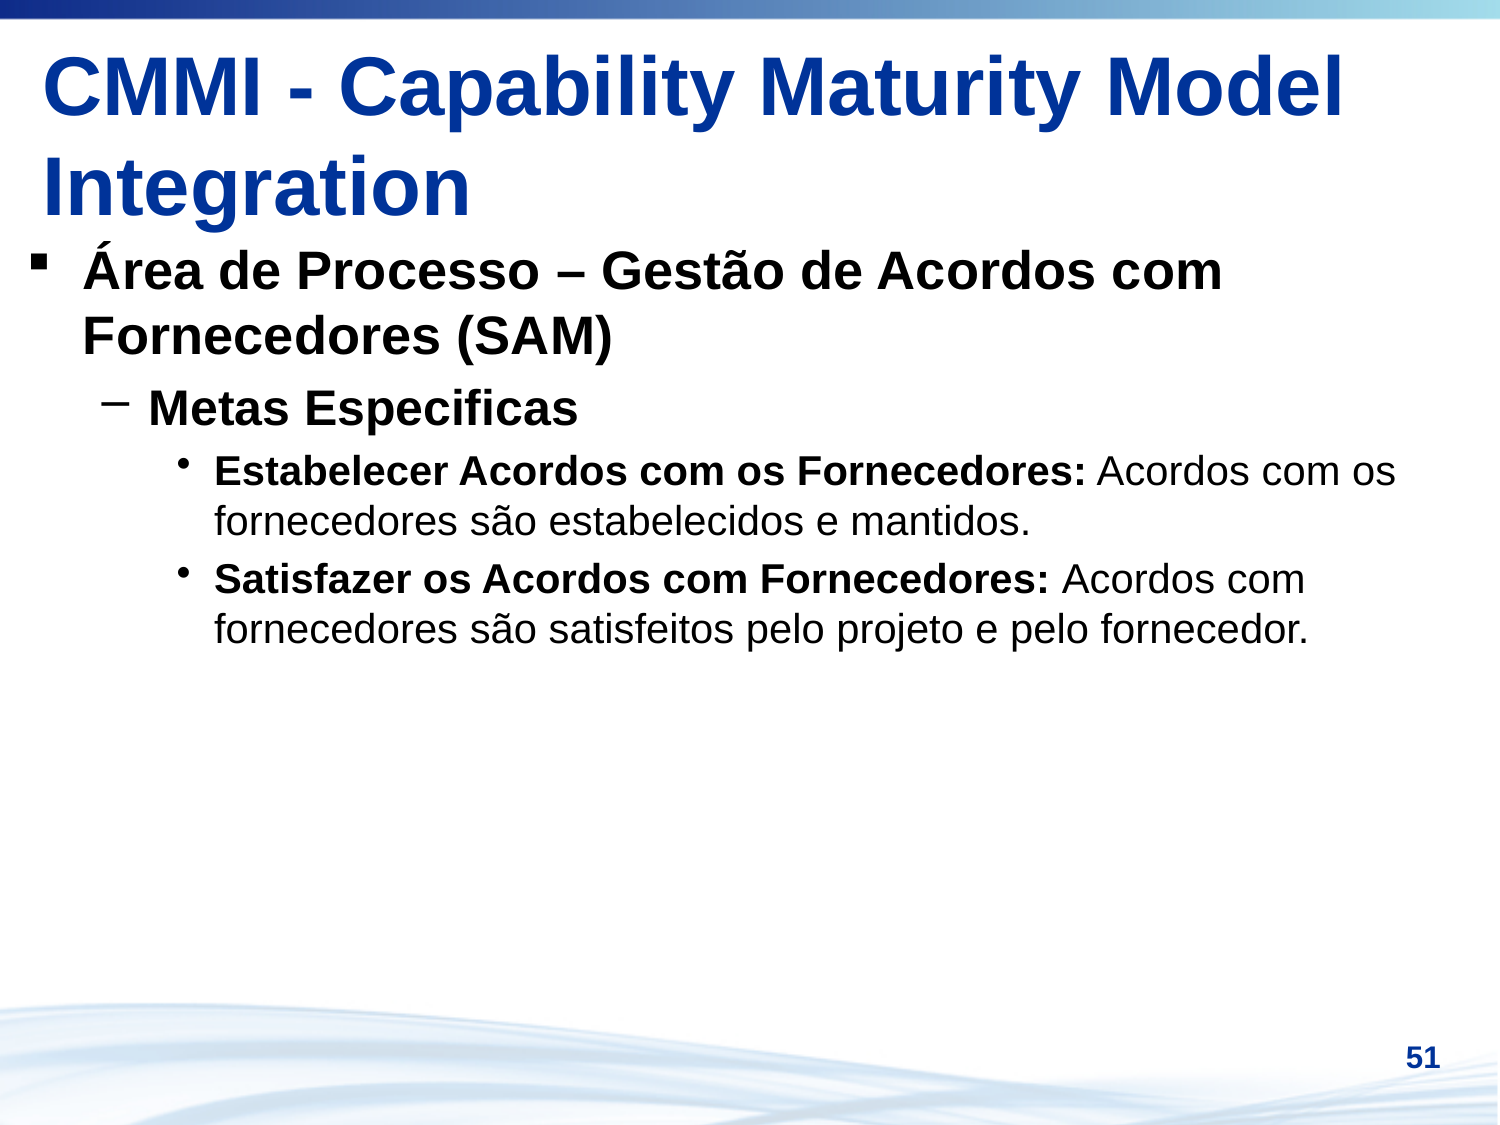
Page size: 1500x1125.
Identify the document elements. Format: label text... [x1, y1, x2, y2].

title CMMI - Capability Maturity Model Integration [27, 106, 1500, 259]
list Área de Processo – Gestão de Acordos com Fornecedores (SAM) Metas Especificas Estabelecer Acordos com os Fornecedores: Acordos com os fornecedores são estabelecidos e mantidos. Satisfazer os Acordos com Fornecedores: Acordos com fornecedores são satisfeitos pelo projeto e pelo fornecedor. [11, 152, 1466, 932]
picture [0, 0, 1500, 1125]
